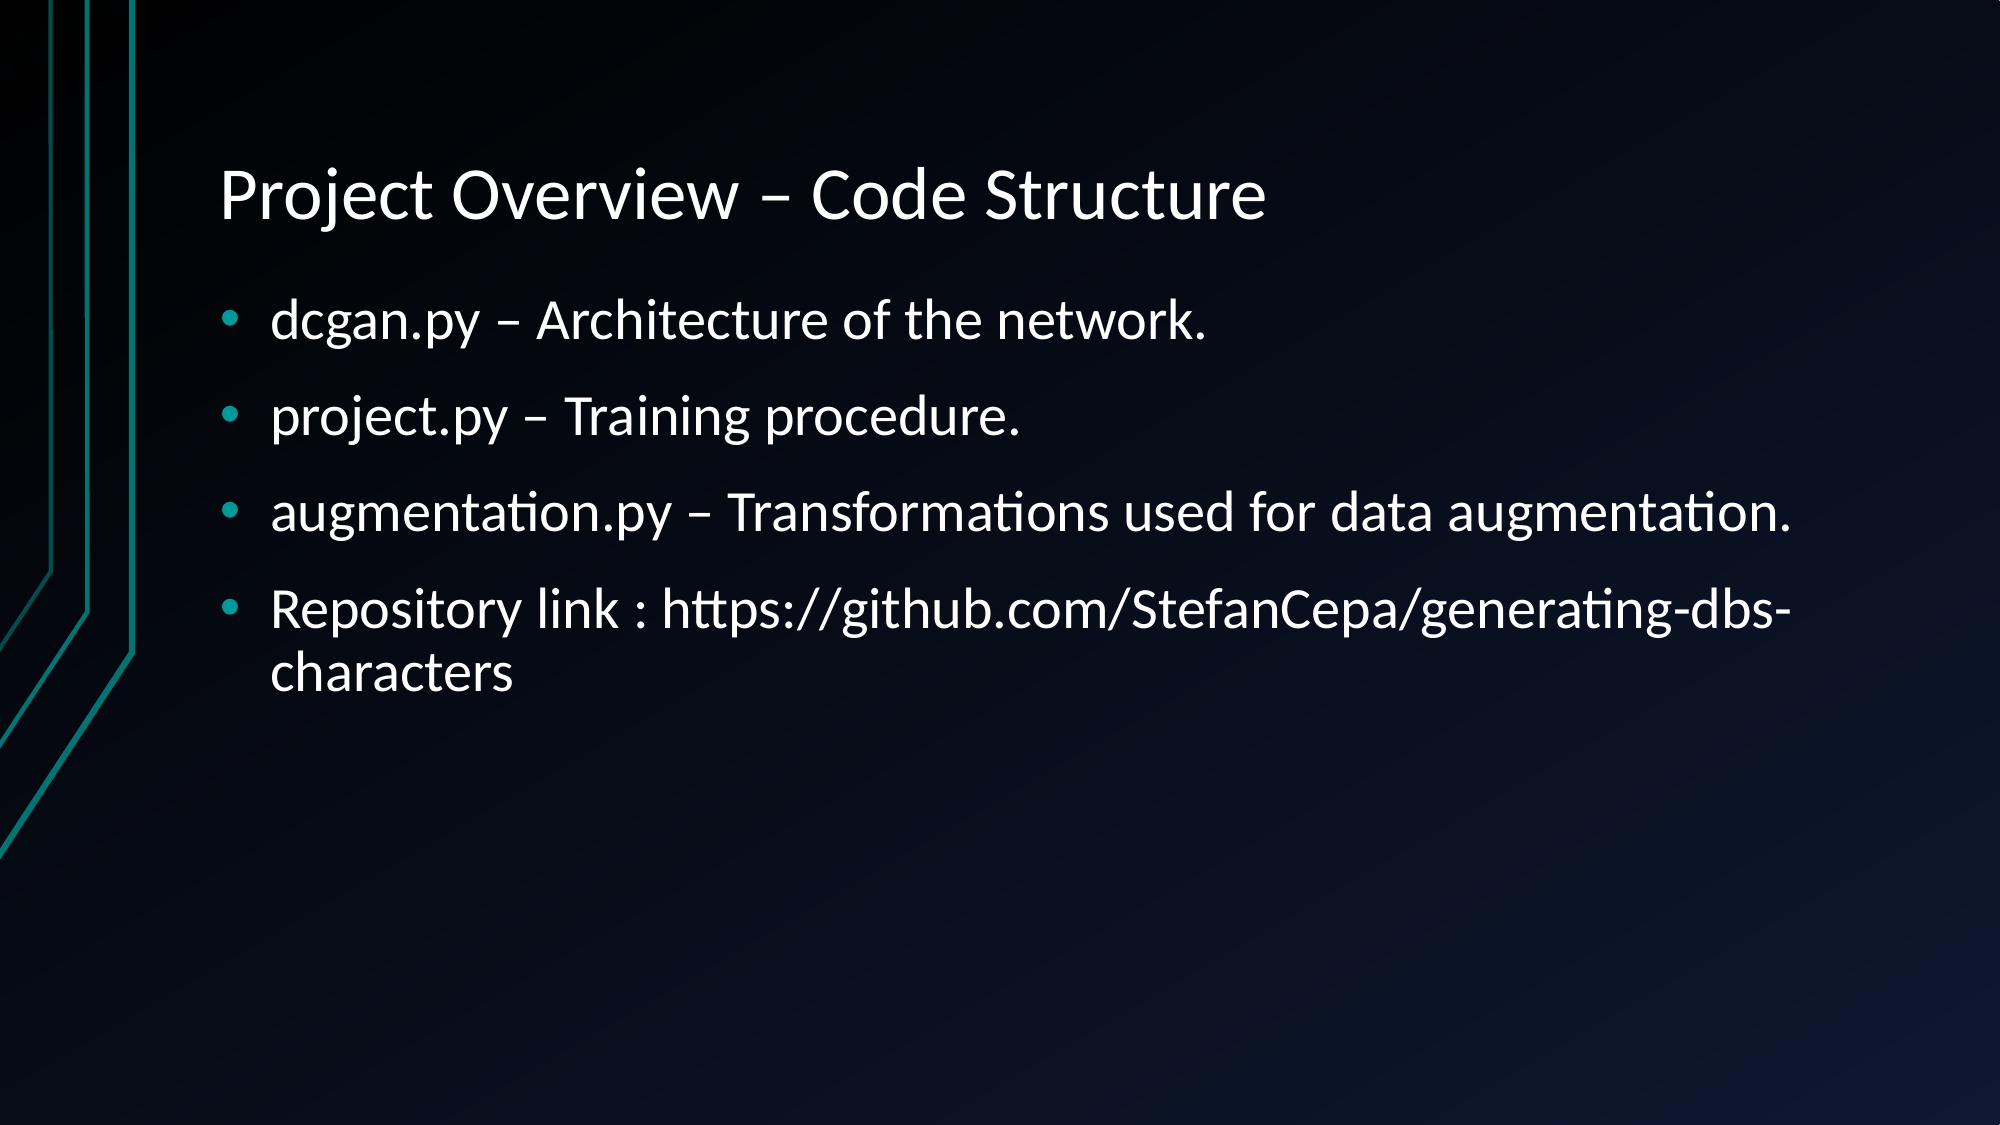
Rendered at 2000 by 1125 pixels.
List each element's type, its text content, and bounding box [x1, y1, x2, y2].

title Project Overview – Code Structure [199, 45, 1900, 246]
list dcgan.py – Architecture of the network. project.py – Training procedure. augmentation.py – Transformations used for data augmentation. Repository link : https://github.com/StefanCepa/generating-dbs-characters [199, 279, 1900, 1012]
